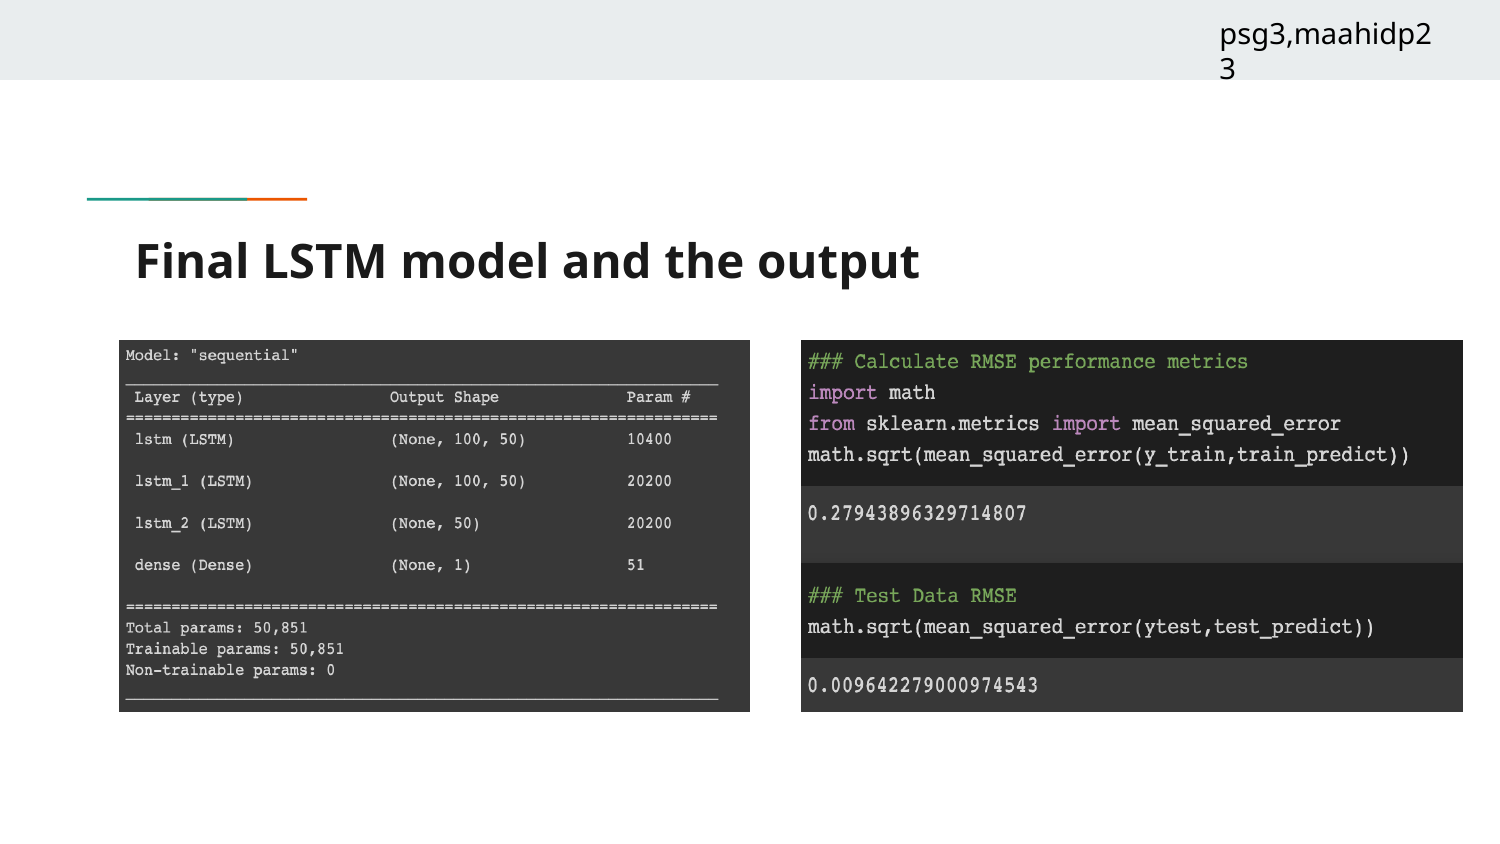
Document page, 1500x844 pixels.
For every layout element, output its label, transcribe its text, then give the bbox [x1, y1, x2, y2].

picture [119, 340, 751, 713]
picture [801, 340, 1463, 713]
text_box psg3,maahidp23 [1204, 0, 1455, 100]
title Final LSTM model and the output [119, 216, 1381, 305]
